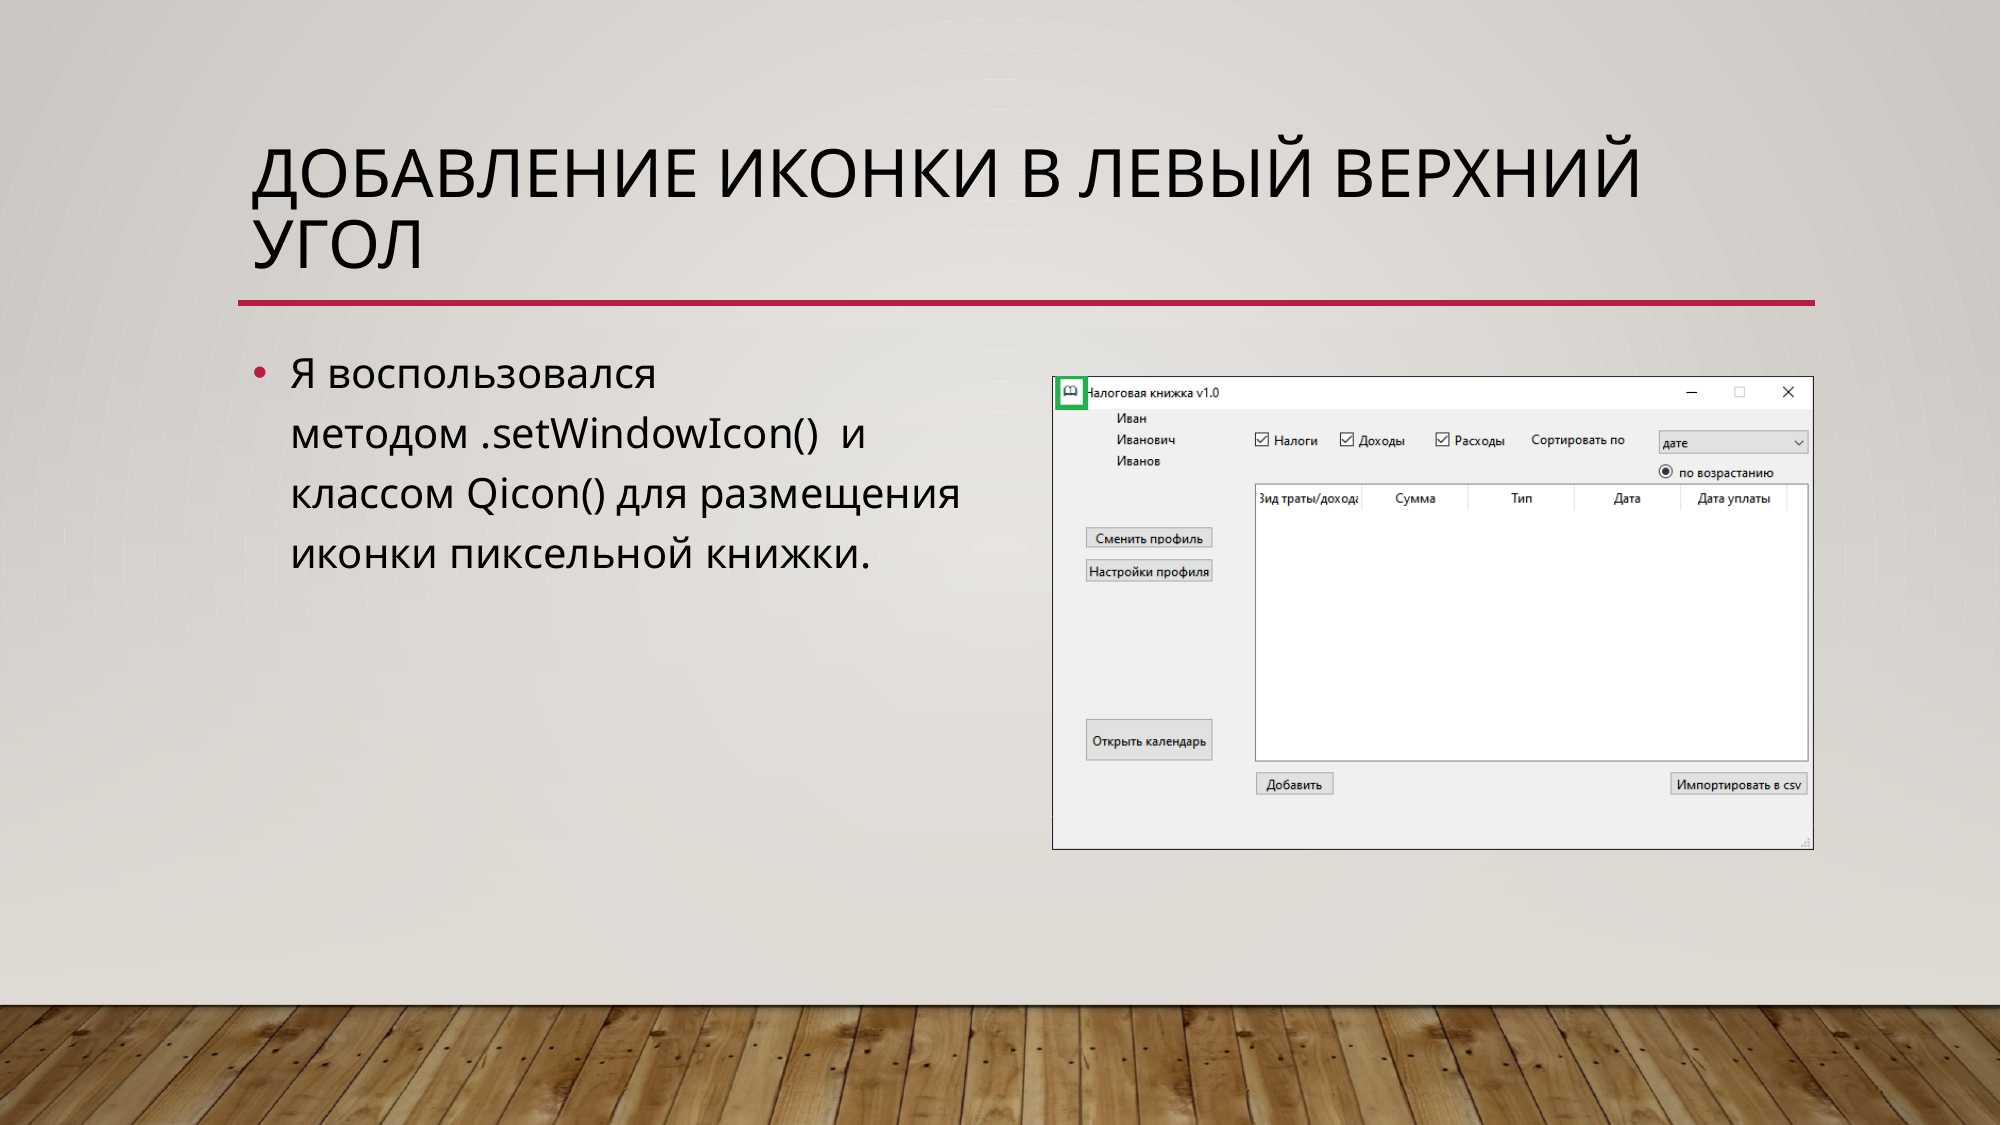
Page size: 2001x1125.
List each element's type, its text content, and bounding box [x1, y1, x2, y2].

title Добавление иконки в левый верхний угол [237, 132, 1814, 306]
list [1051, 376, 1815, 850]
picture [0, 1005, 2000, 1125]
list Я воспользовался методом .setWindowIcon() и классом Qicon() для размещения иконки пиксельной книжки. [237, 329, 1000, 896]
